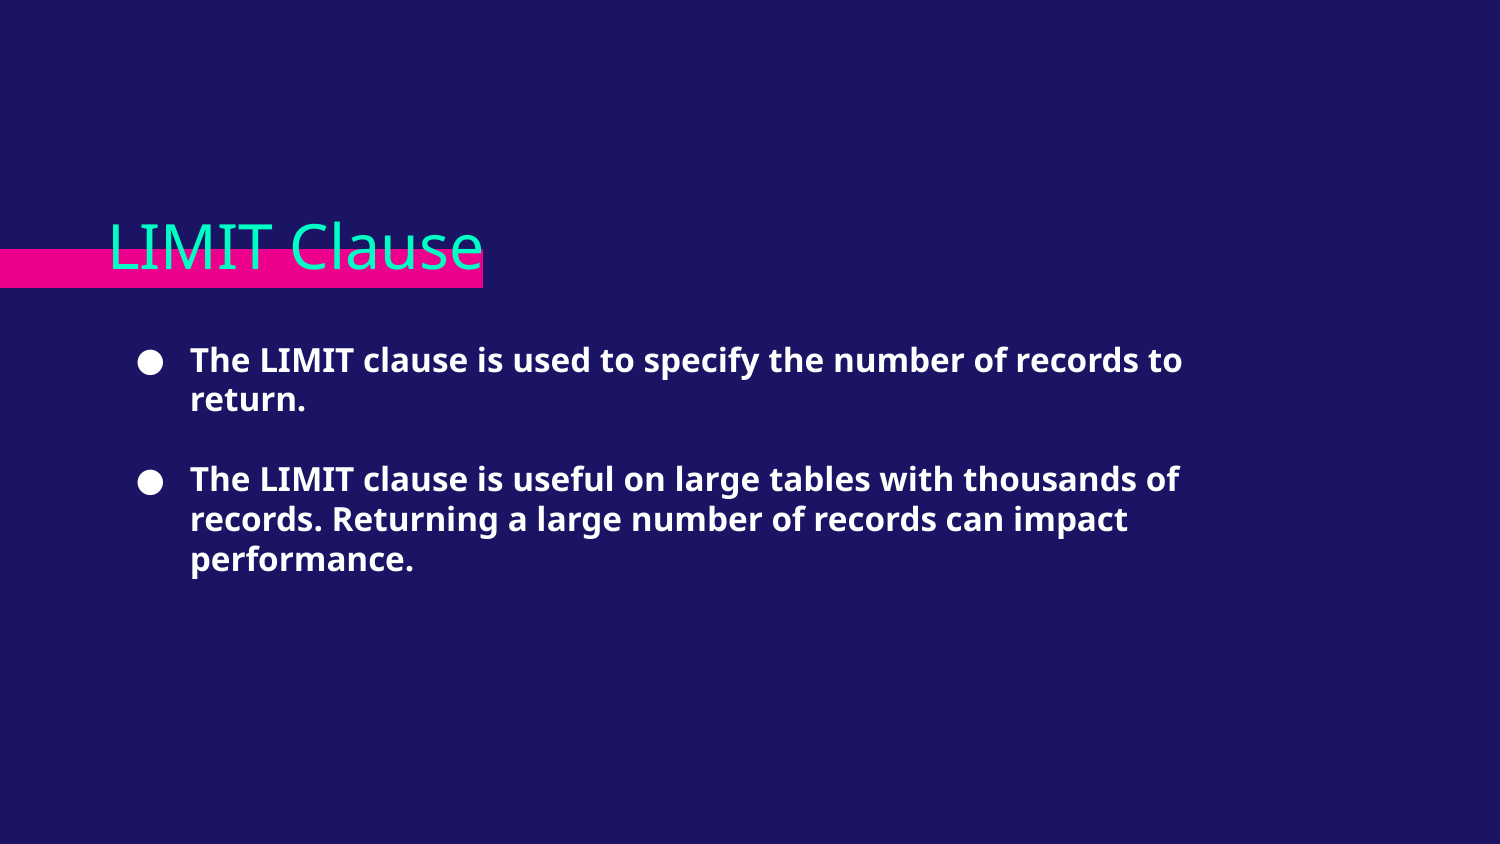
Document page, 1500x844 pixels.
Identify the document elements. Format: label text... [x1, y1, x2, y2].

list The LIMIT clause is used to specify the number of records to return. The LIMIT clause is useful on large tables with thousands of records. Returning a large number of records can impact performance. [99, 324, 1265, 674]
title LIMIT Clause [92, 191, 1443, 324]
